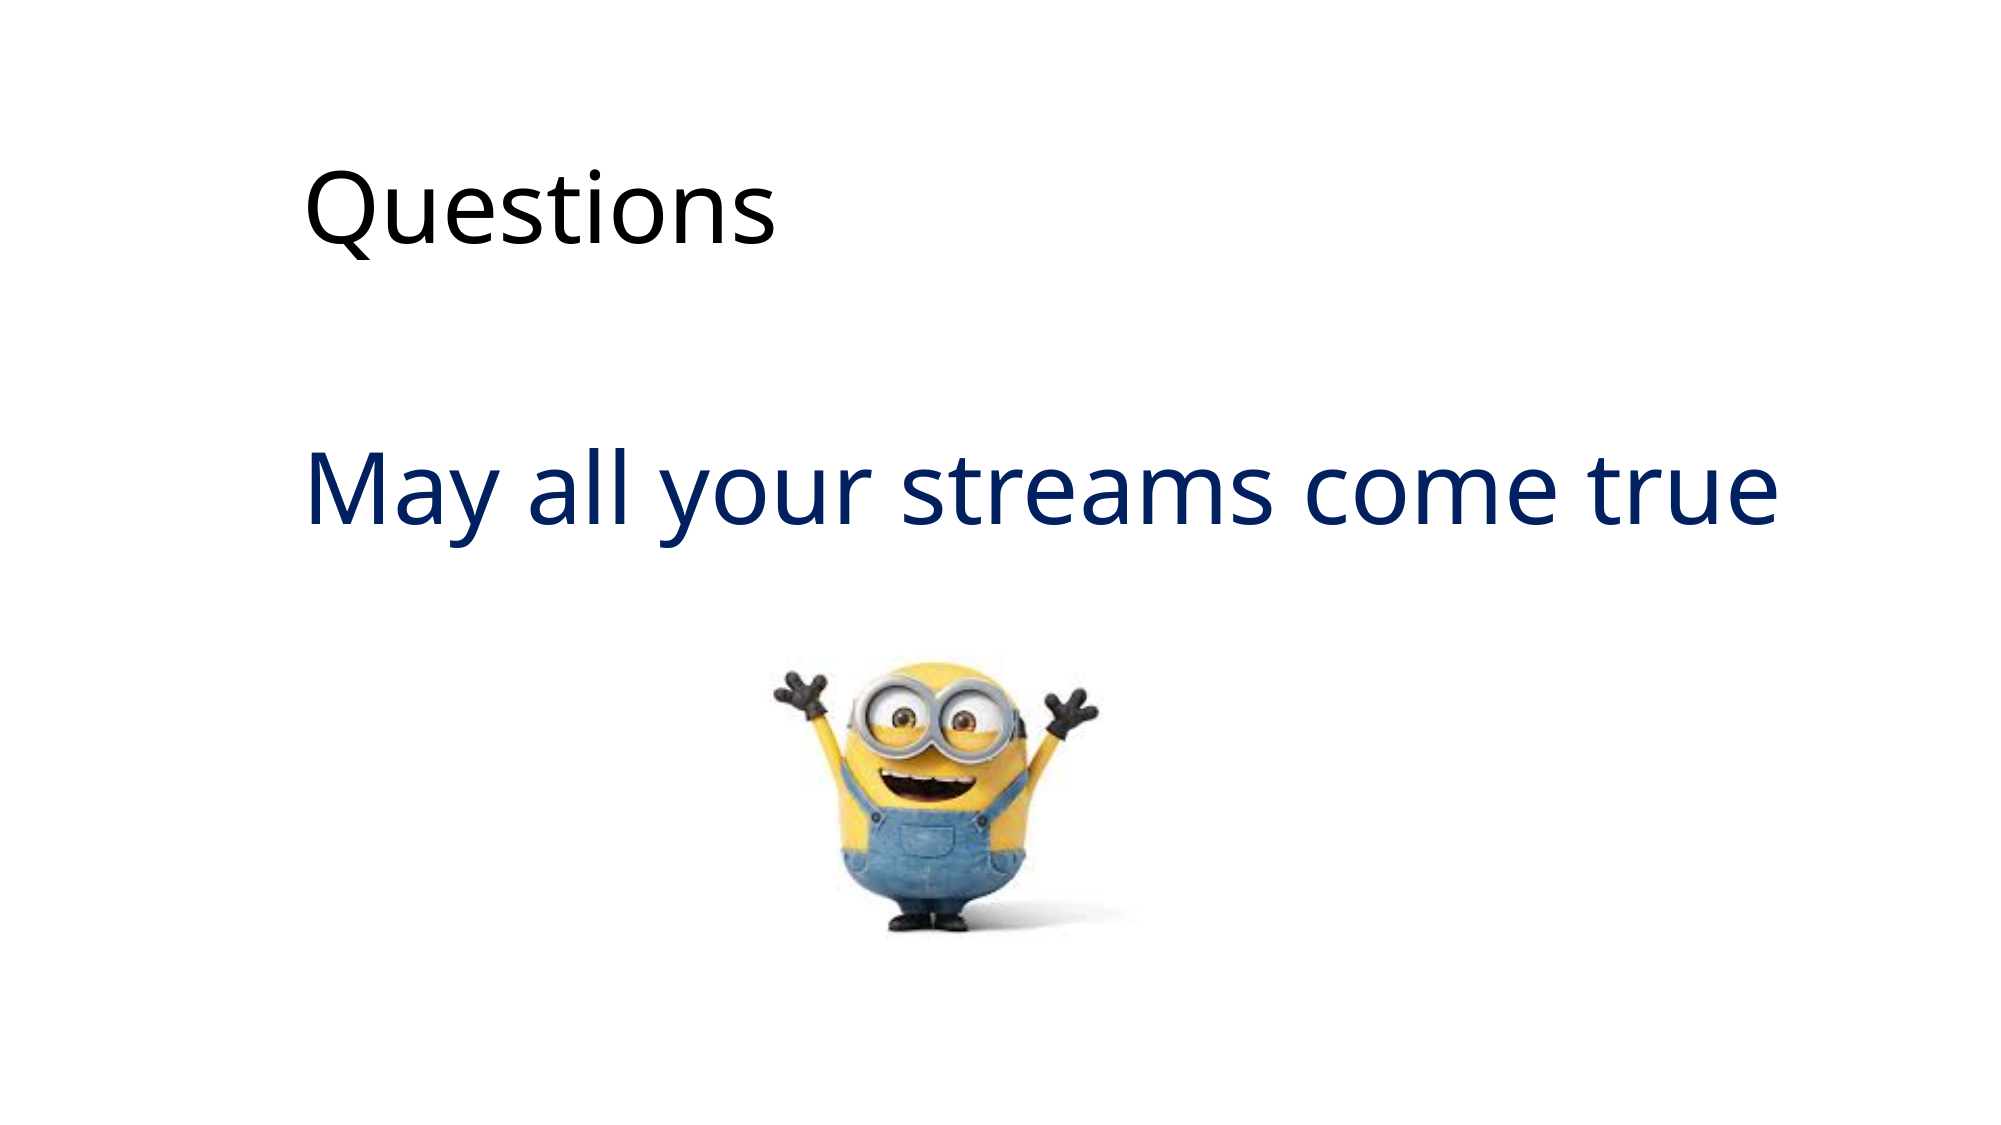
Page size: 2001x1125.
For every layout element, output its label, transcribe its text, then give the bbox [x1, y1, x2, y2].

title Questions [137, 59, 1863, 299]
picture [670, 590, 1210, 997]
list May all your streams come true [137, 299, 1863, 1014]
